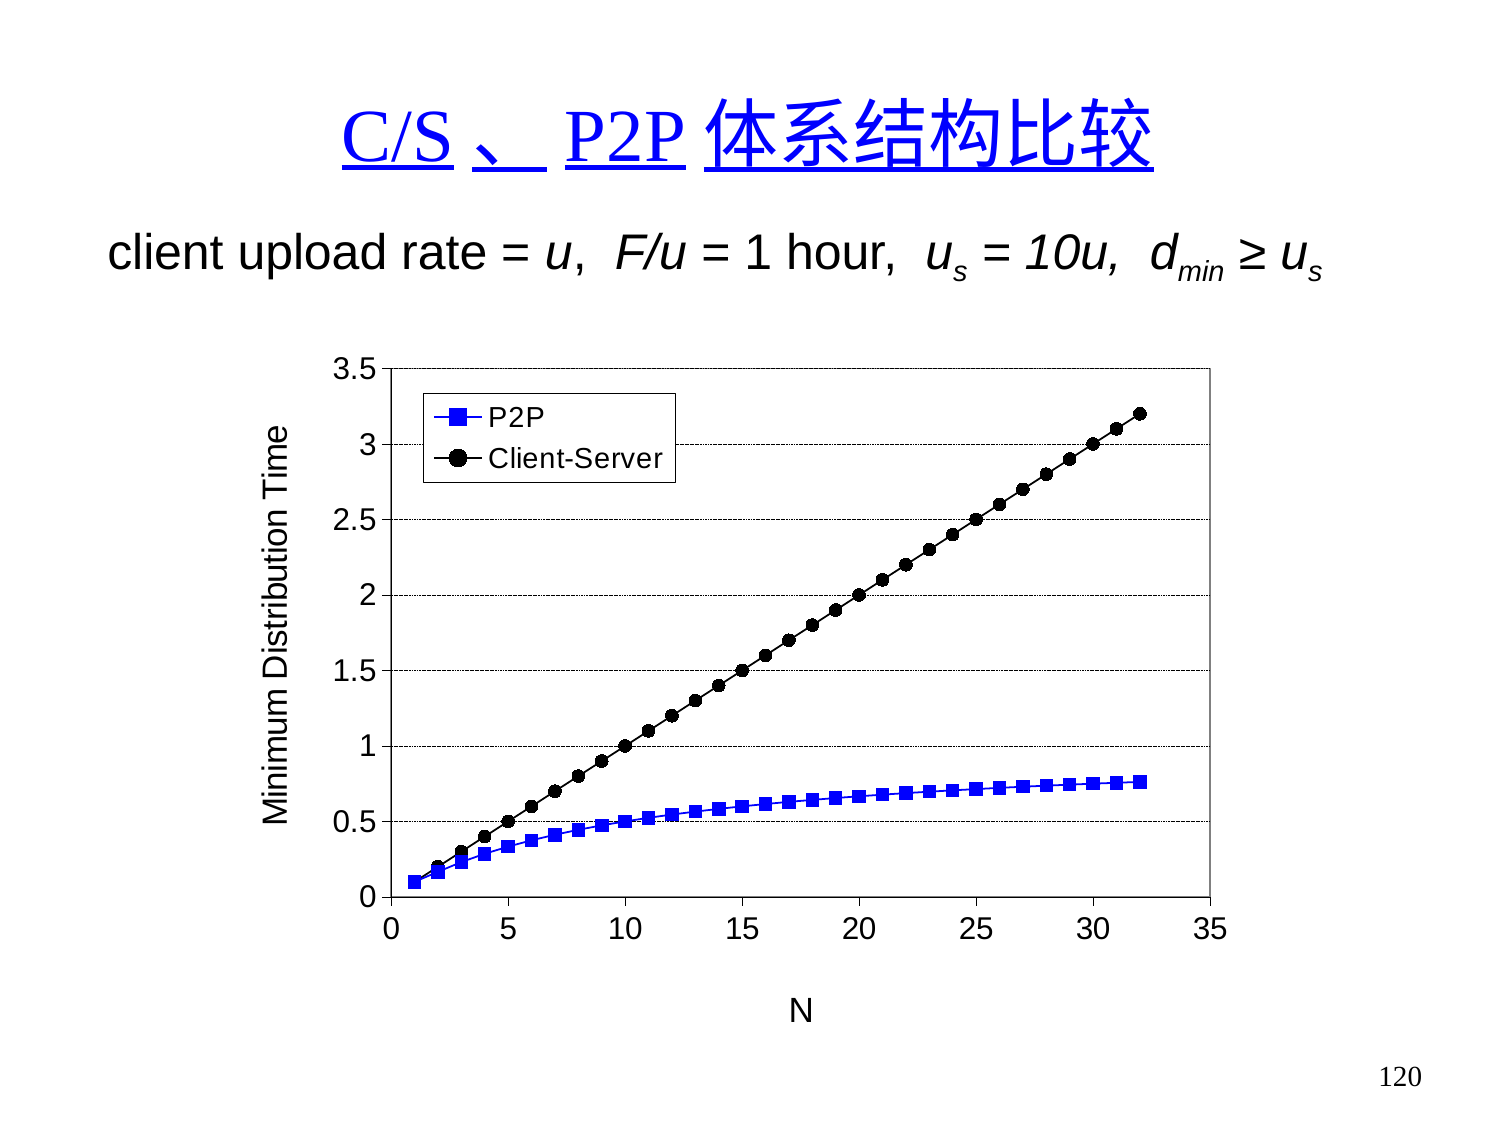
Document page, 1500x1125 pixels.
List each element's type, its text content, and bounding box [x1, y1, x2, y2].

chart [242, 326, 1301, 1042]
text_box client upload rate = u, F/u = 1 hour, us = 10u, dmin ≥ us [48, 211, 1382, 295]
slide_number 120 [1362, 1050, 1438, 1125]
text_box C/S、P2P体系结构比较 [48, 37, 1447, 225]
